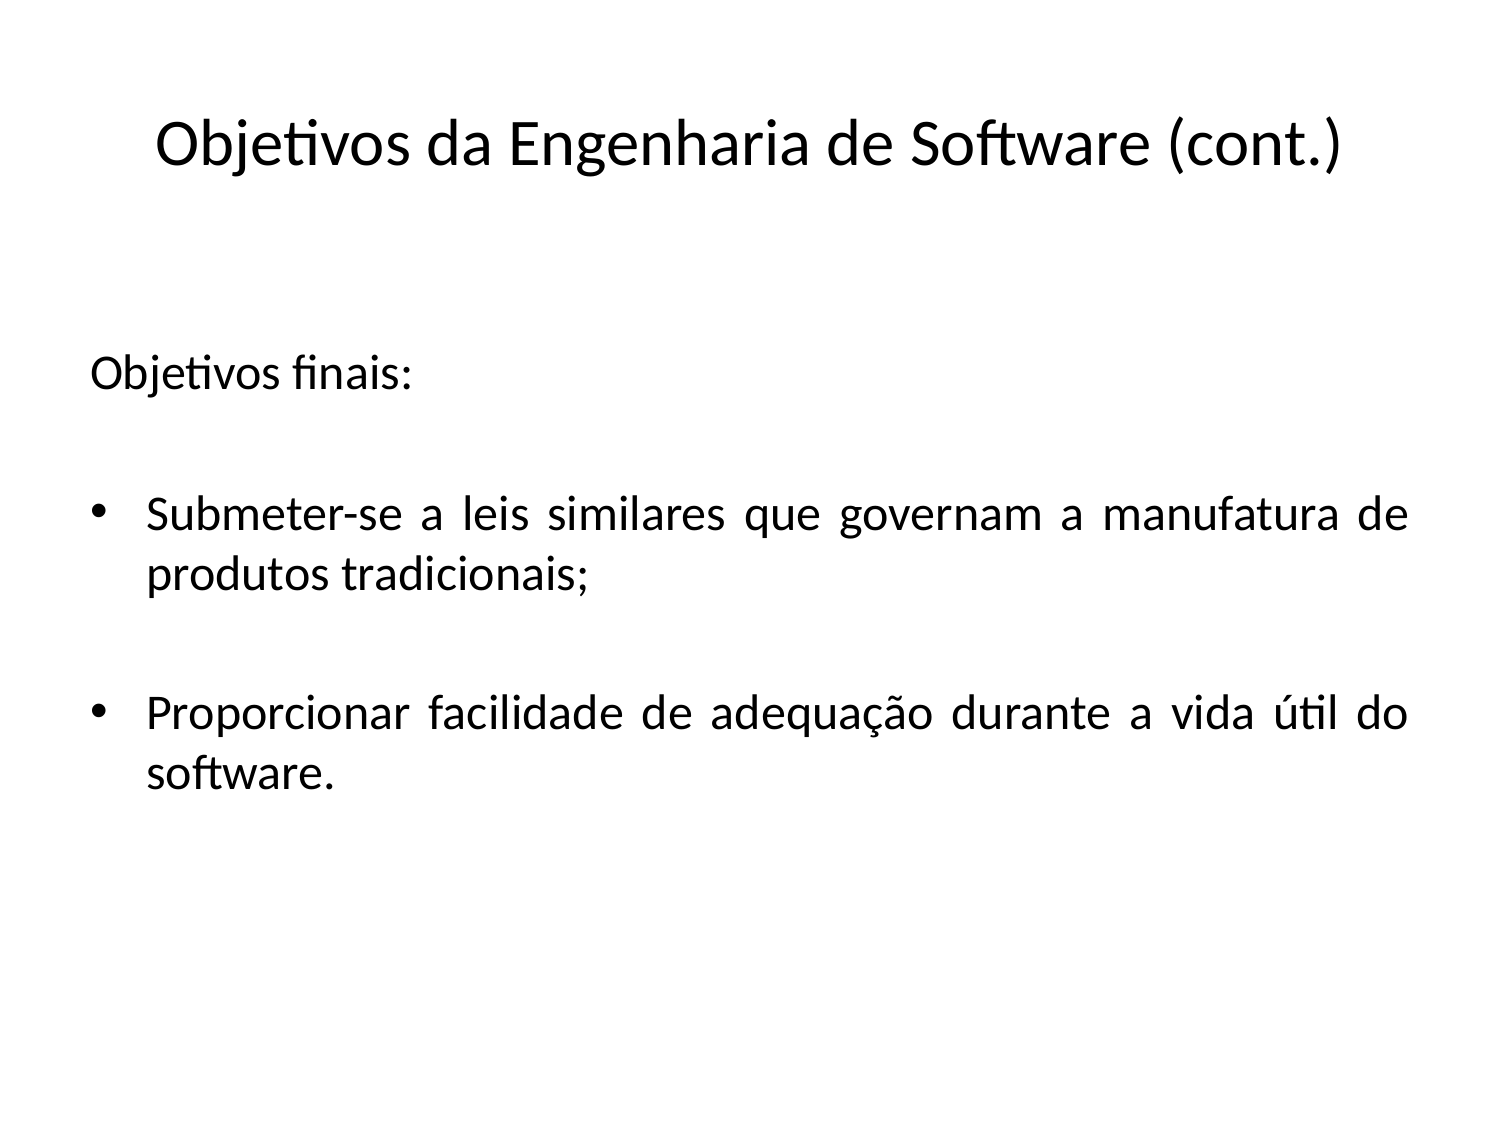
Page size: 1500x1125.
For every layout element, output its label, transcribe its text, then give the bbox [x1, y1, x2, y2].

list Objetivos finais: Submeter-se a leis similares que governam a manufatura de produtos tradicionais; Proporcionar facilidade de adequação durante a vida útil do software. [75, 262, 1425, 1005]
title Objetivos da Engenharia de Software (cont.) [75, 45, 1425, 233]
